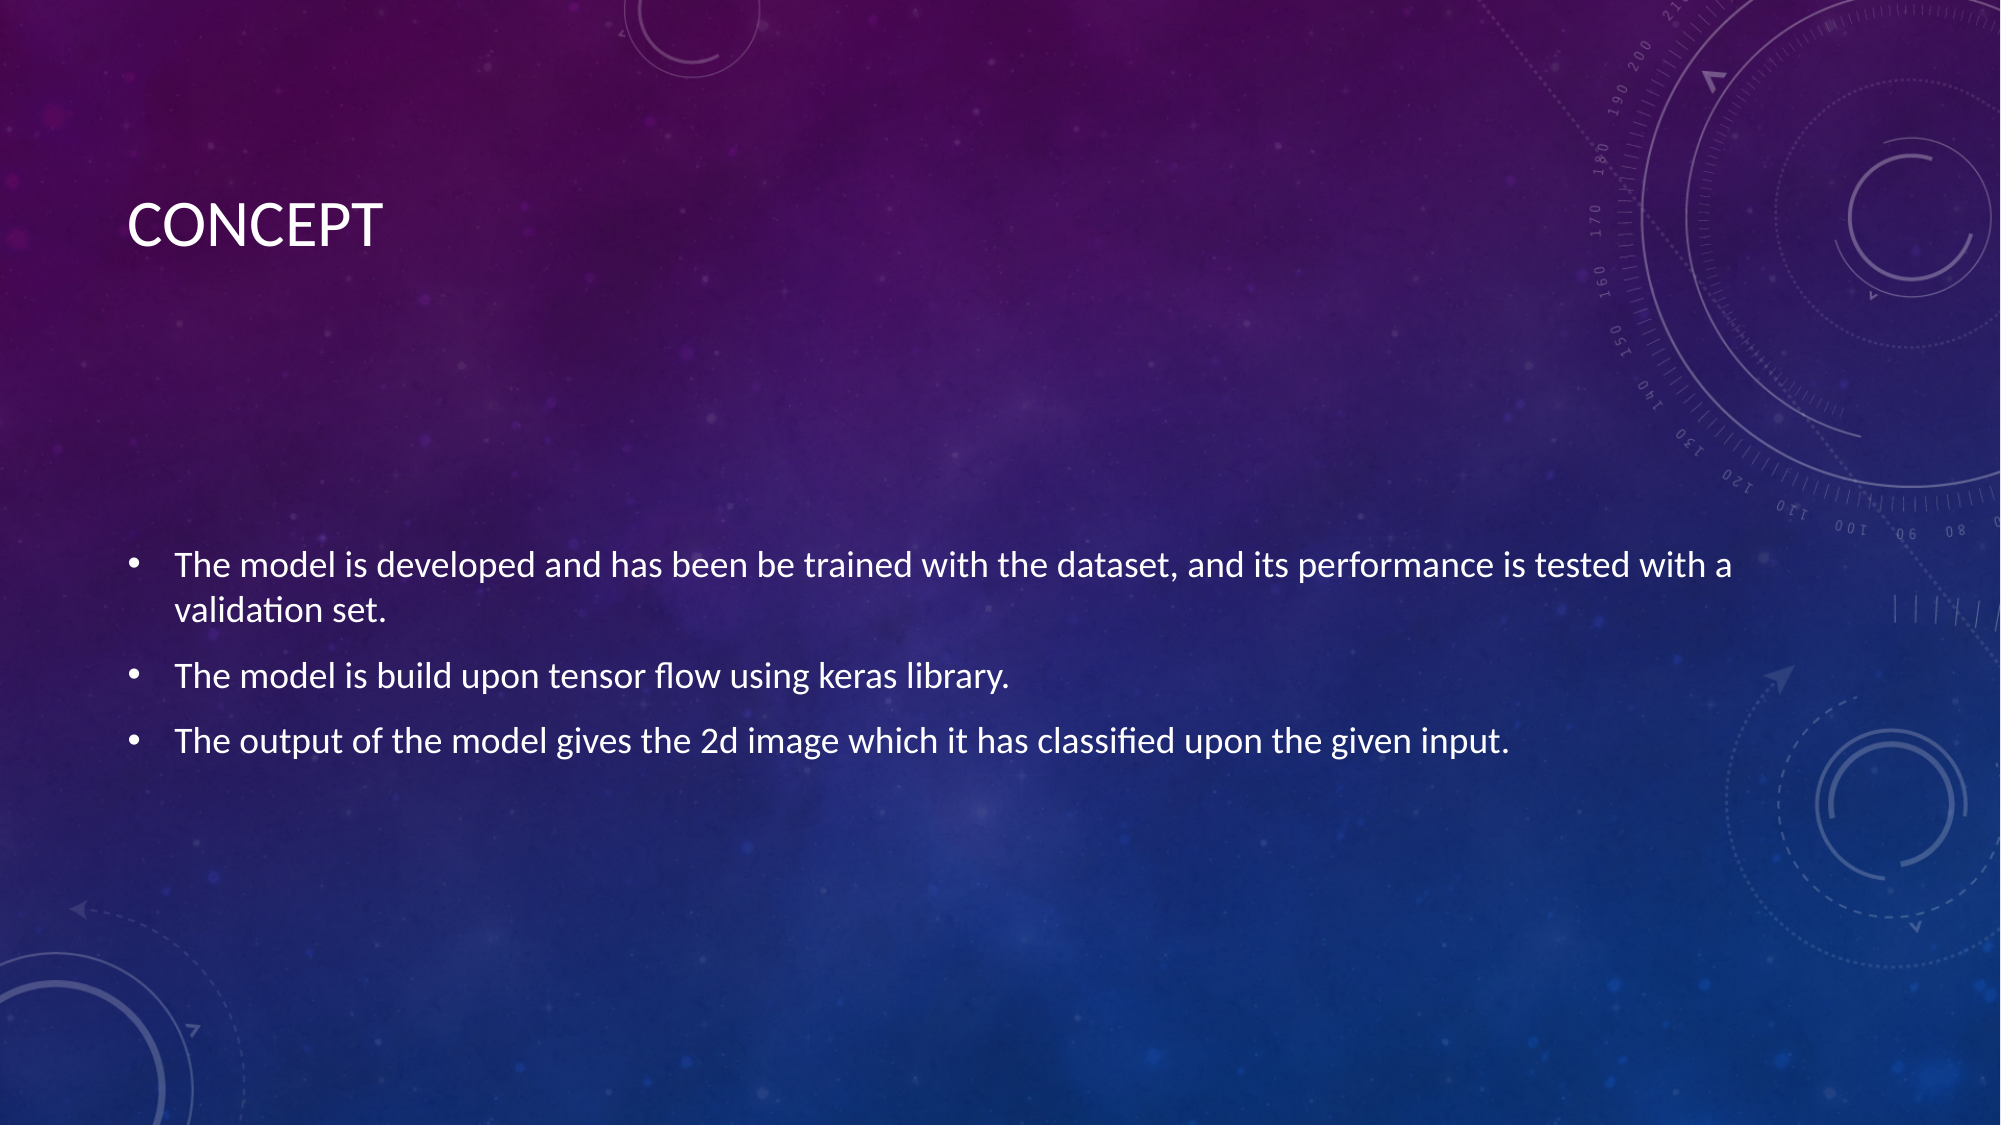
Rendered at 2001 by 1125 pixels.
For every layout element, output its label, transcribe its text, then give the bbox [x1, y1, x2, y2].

list The model is developed and has been be trained with the dataset, and its performance is tested with a validation set. The model is build upon tensor flow using keras library. The output of the model gives the 2d image which it has classified upon the given input. [112, 351, 1775, 950]
title CONCEPT [112, 99, 1775, 339]
picture [0, 0, 2001, 1125]
